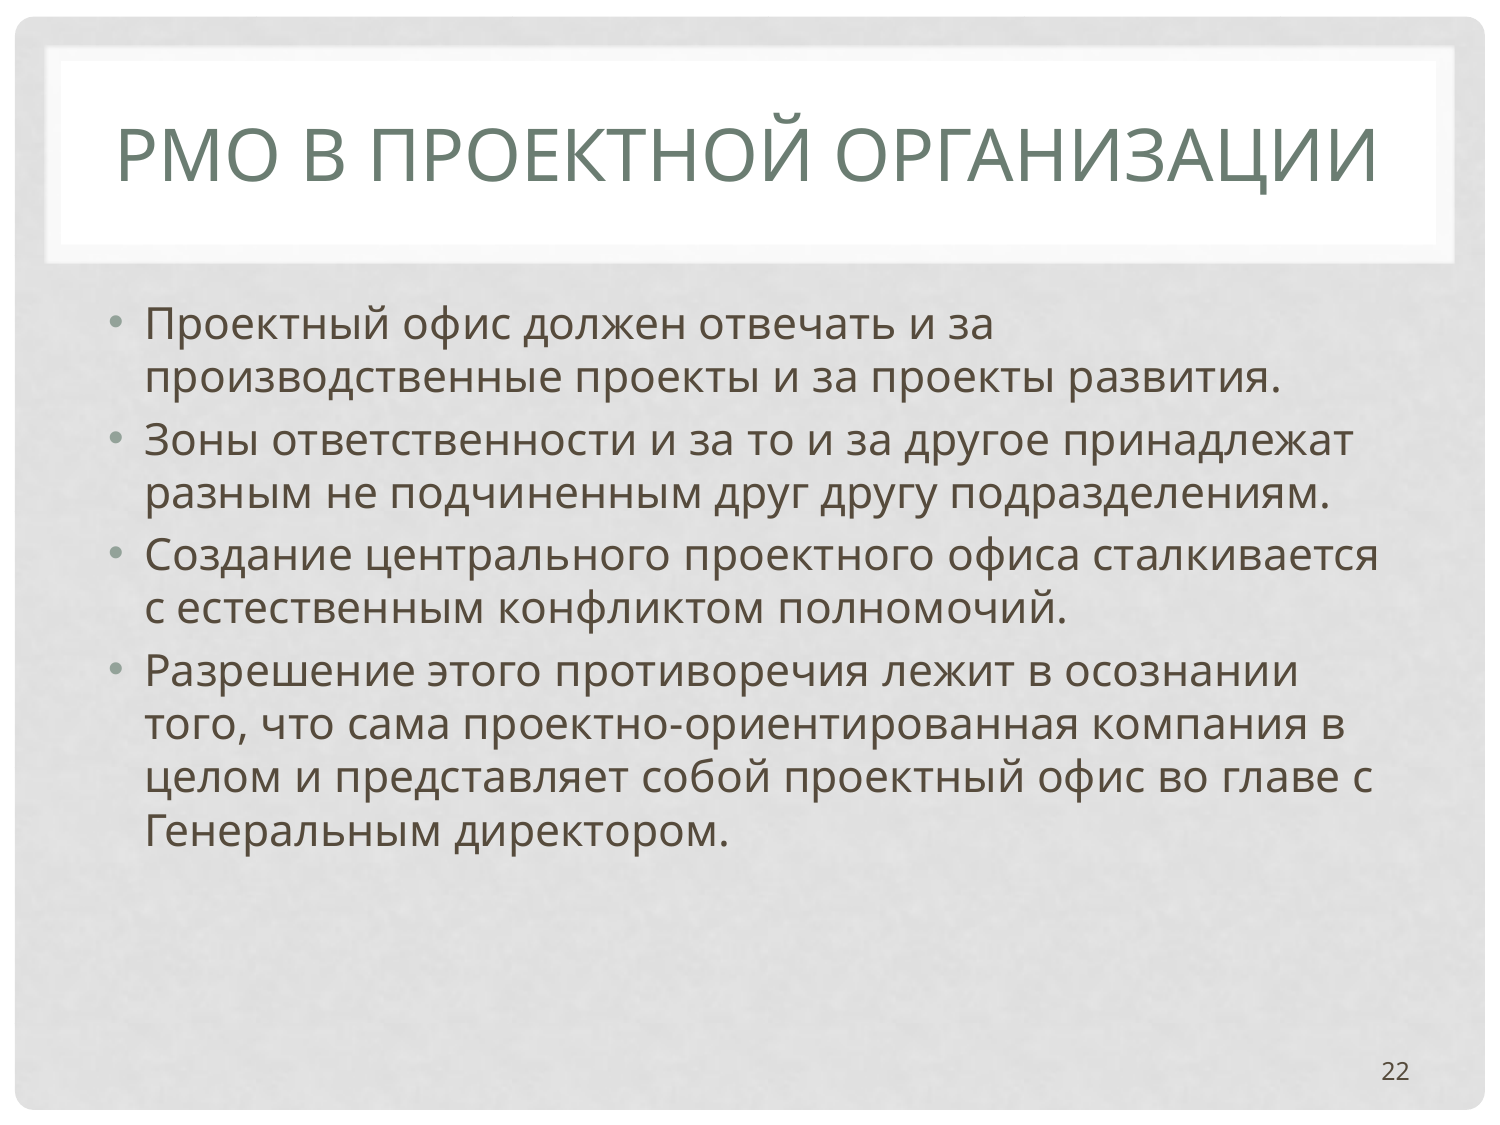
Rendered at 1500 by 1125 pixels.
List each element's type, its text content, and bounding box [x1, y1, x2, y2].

slide_number 22 [1074, 1042, 1425, 1103]
list Проектный офис должен отвечать и за производственные проекты и за проекты развития. Зоны ответственности и за то и за другое принадлежат разным не подчиненным друг другу подразделениям. Создание центрального проектного офиса сталкивается с естественным конфликтом полномочий. Разрешение этого противоречия лежит в осознании того, что сама проектно-ориентированная компания в целом и представляет собой проектный офис во главе с Генеральным директором. [75, 287, 1425, 1005]
title PMO В ПРОЕКТНОЙ ОРГАНИЗАЦИИ [69, 66, 1425, 238]
